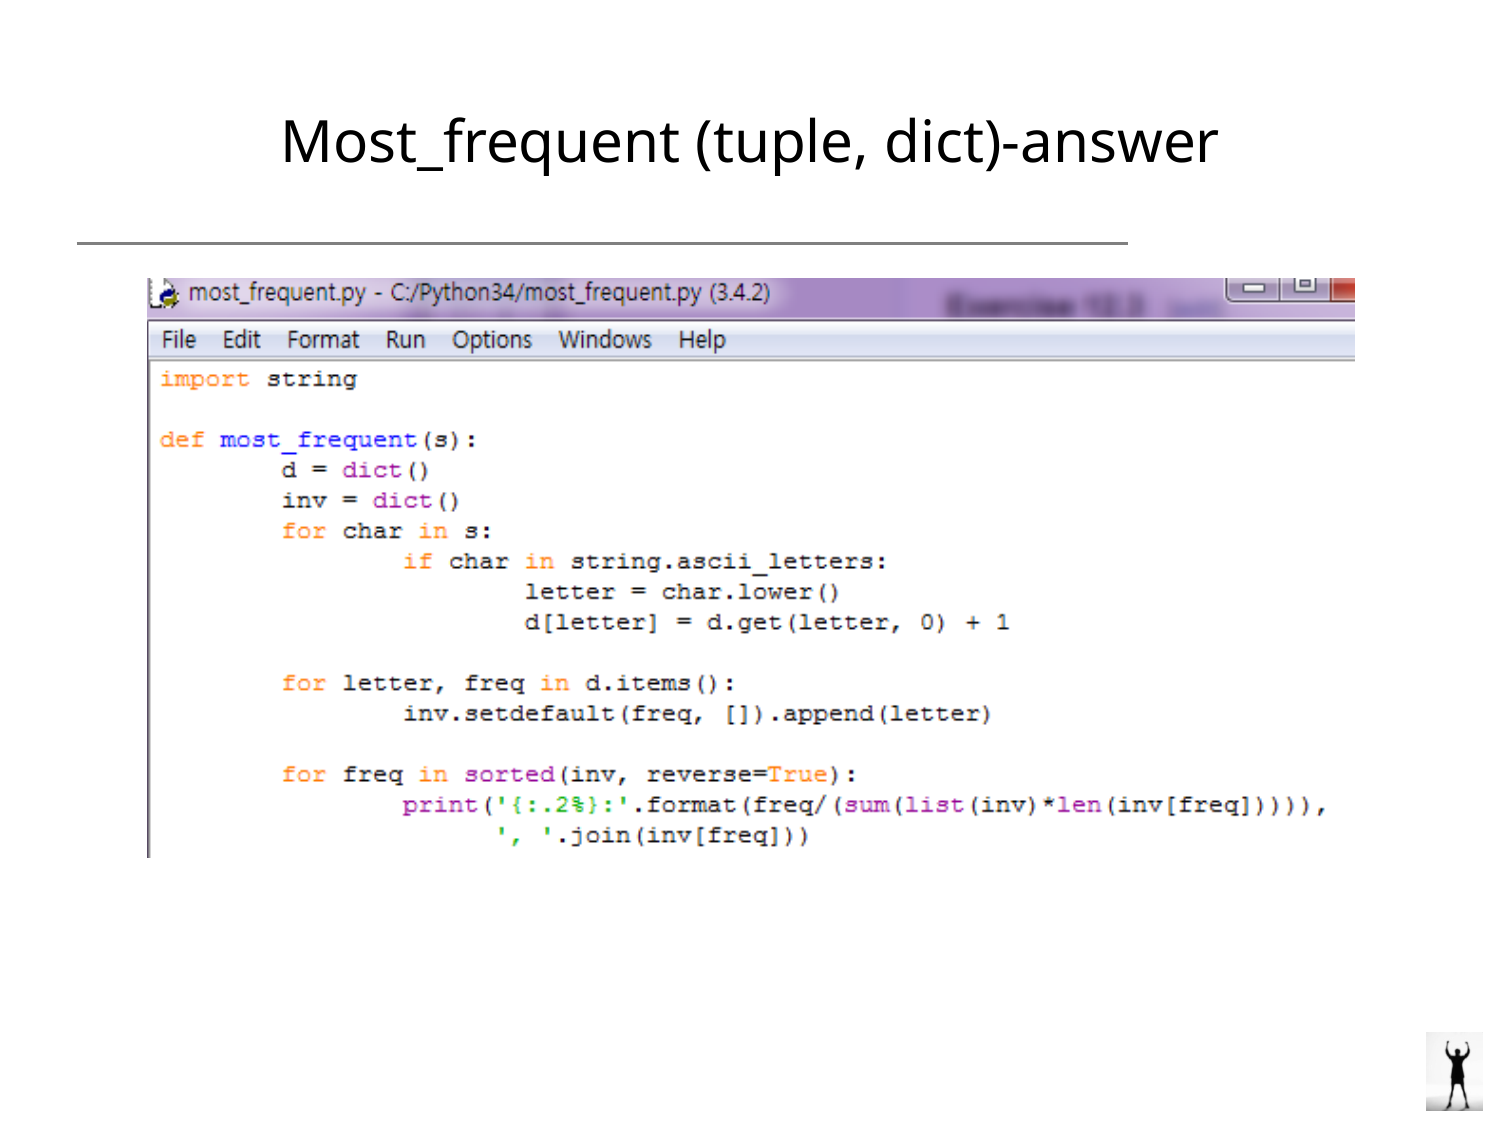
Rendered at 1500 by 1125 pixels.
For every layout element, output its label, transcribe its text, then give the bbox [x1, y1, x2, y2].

picture [1426, 1032, 1483, 1111]
title Most_frequent (tuple, dict)-answer [75, 45, 1425, 233]
picture [147, 278, 1355, 858]
